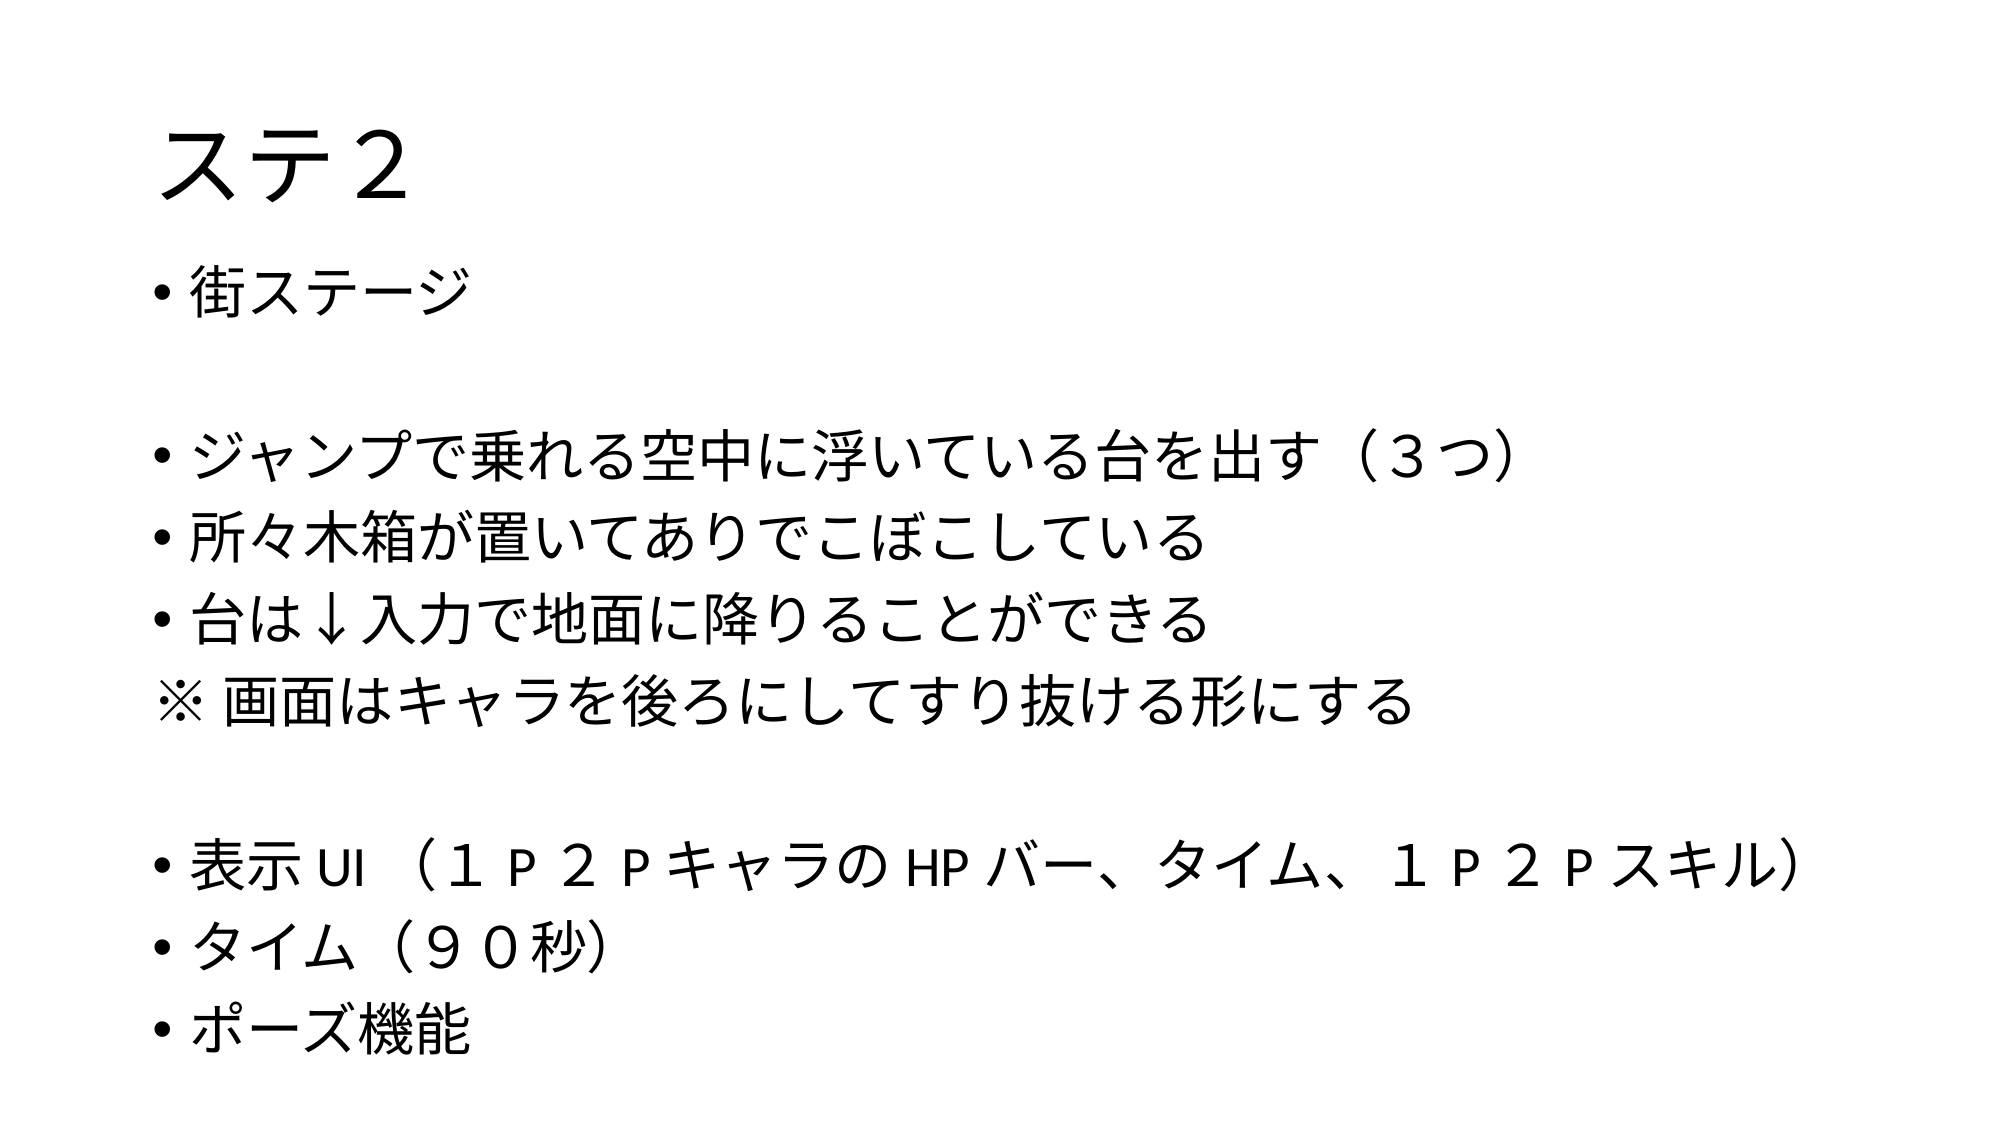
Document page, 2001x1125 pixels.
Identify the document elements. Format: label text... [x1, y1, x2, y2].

list 街ステージ ジャンプで乗れる空中に浮いている台を出す（３つ） 所々木箱が置いてありでこぼこしている 台は↓入力で地面に降りることができる ※画面はキャラを後ろにしてすり抜ける形にする 表示UI（１P２PキャラのHPバー、タイム、１P２Pスキル） タイム（９０秒） ポーズ機能 [137, 256, 1863, 1125]
title ステ２ [137, 59, 1863, 256]
